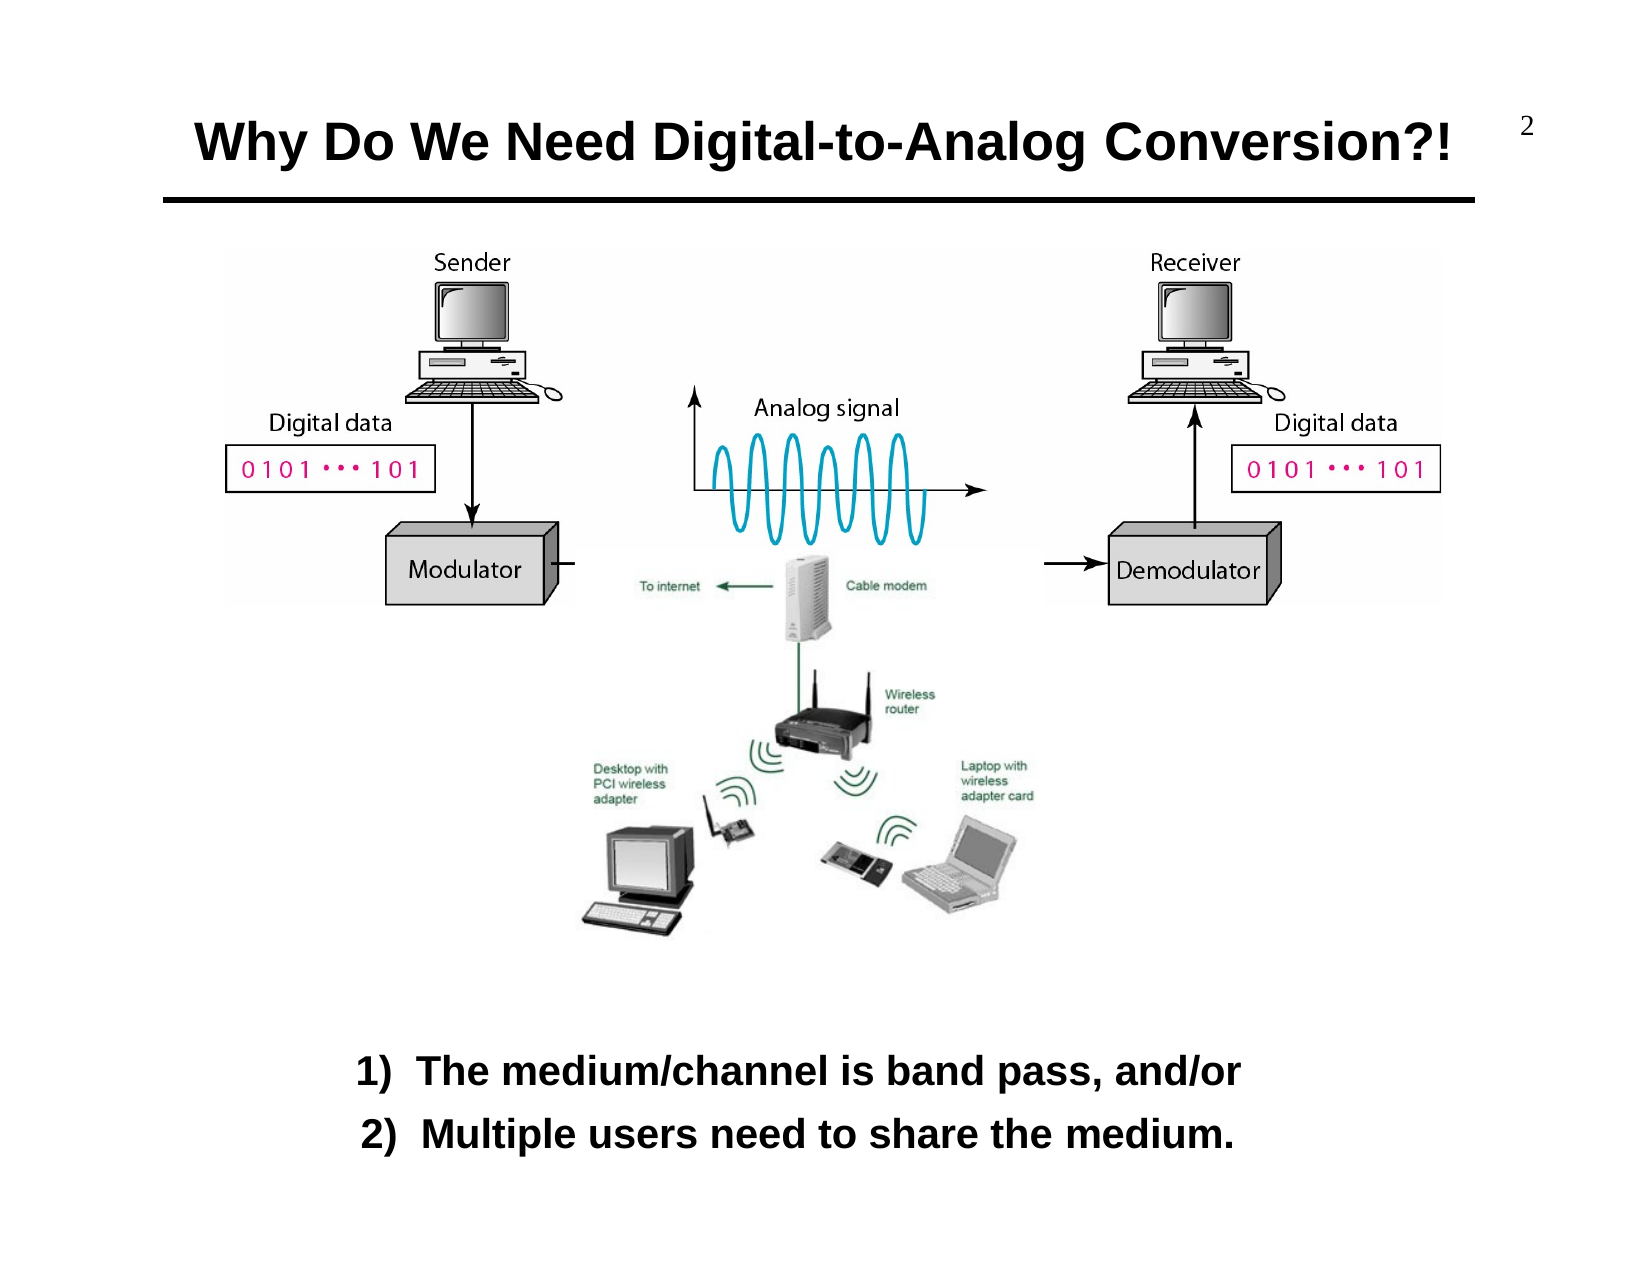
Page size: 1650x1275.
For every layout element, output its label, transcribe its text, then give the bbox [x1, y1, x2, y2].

text_box 2 [1518, 104, 1537, 142]
text_box The medium/channel is band pass, and/or Multiple users need to share the medium. [353, 1029, 1247, 1157]
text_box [224, 249, 1442, 943]
title Why Do We Need Digital-to-Analog Conversion?! [192, 200, 1459, 320]
title Why Do We Need Digital-to-Analog Conversion?! [192, 104, 1459, 199]
